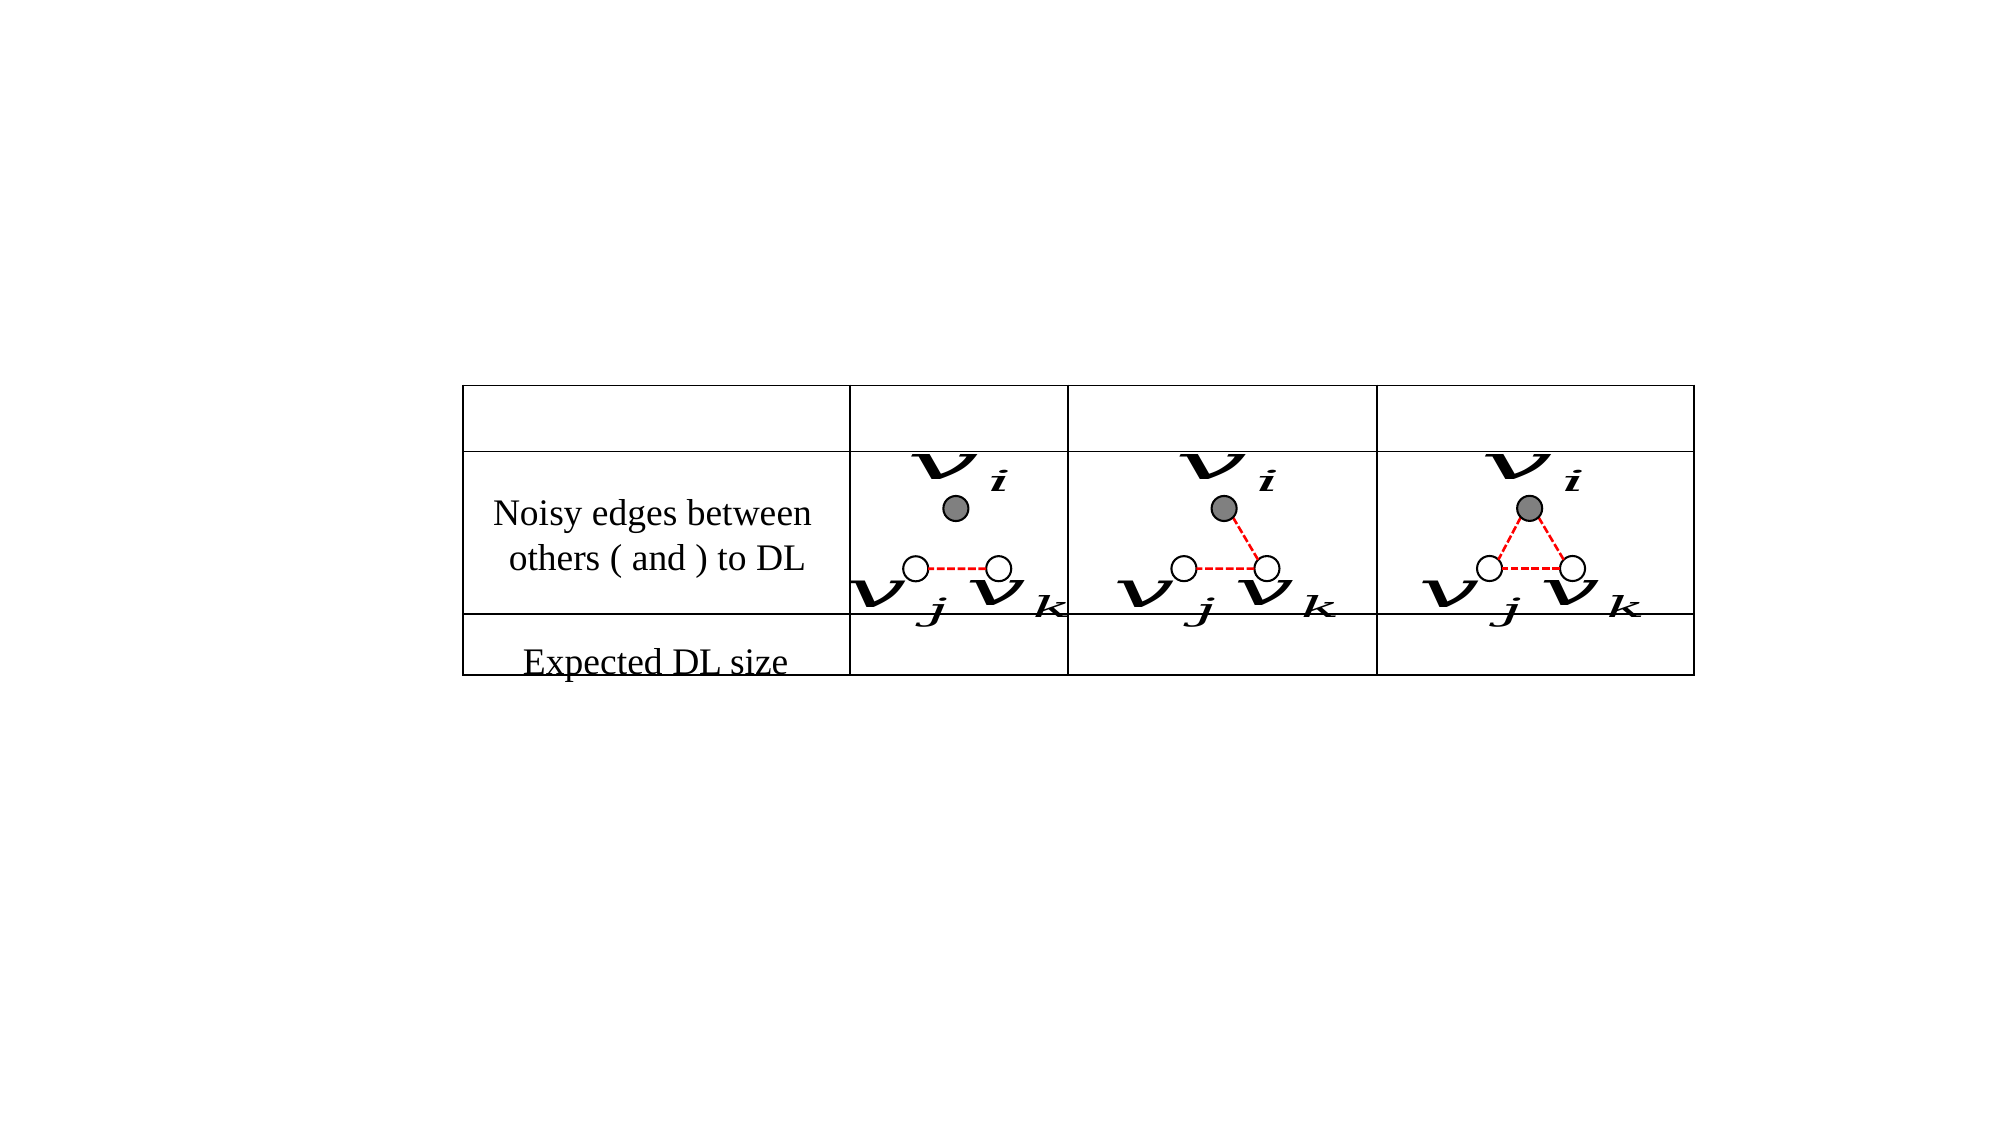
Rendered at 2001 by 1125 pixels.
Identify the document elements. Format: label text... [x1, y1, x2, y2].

text_box [942, 494, 970, 523]
text_box Expected DL size [465, 629, 847, 689]
text_box [1210, 494, 1238, 523]
text_box [1559, 554, 1587, 583]
text_box [1516, 494, 1544, 522]
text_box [1232, 517, 1259, 560]
text_box [985, 555, 1013, 583]
text_box [1475, 554, 1503, 583]
text_box [1170, 555, 1198, 583]
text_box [1498, 517, 1521, 560]
text_box [902, 555, 930, 583]
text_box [1538, 517, 1564, 560]
text_box [1253, 555, 1281, 583]
